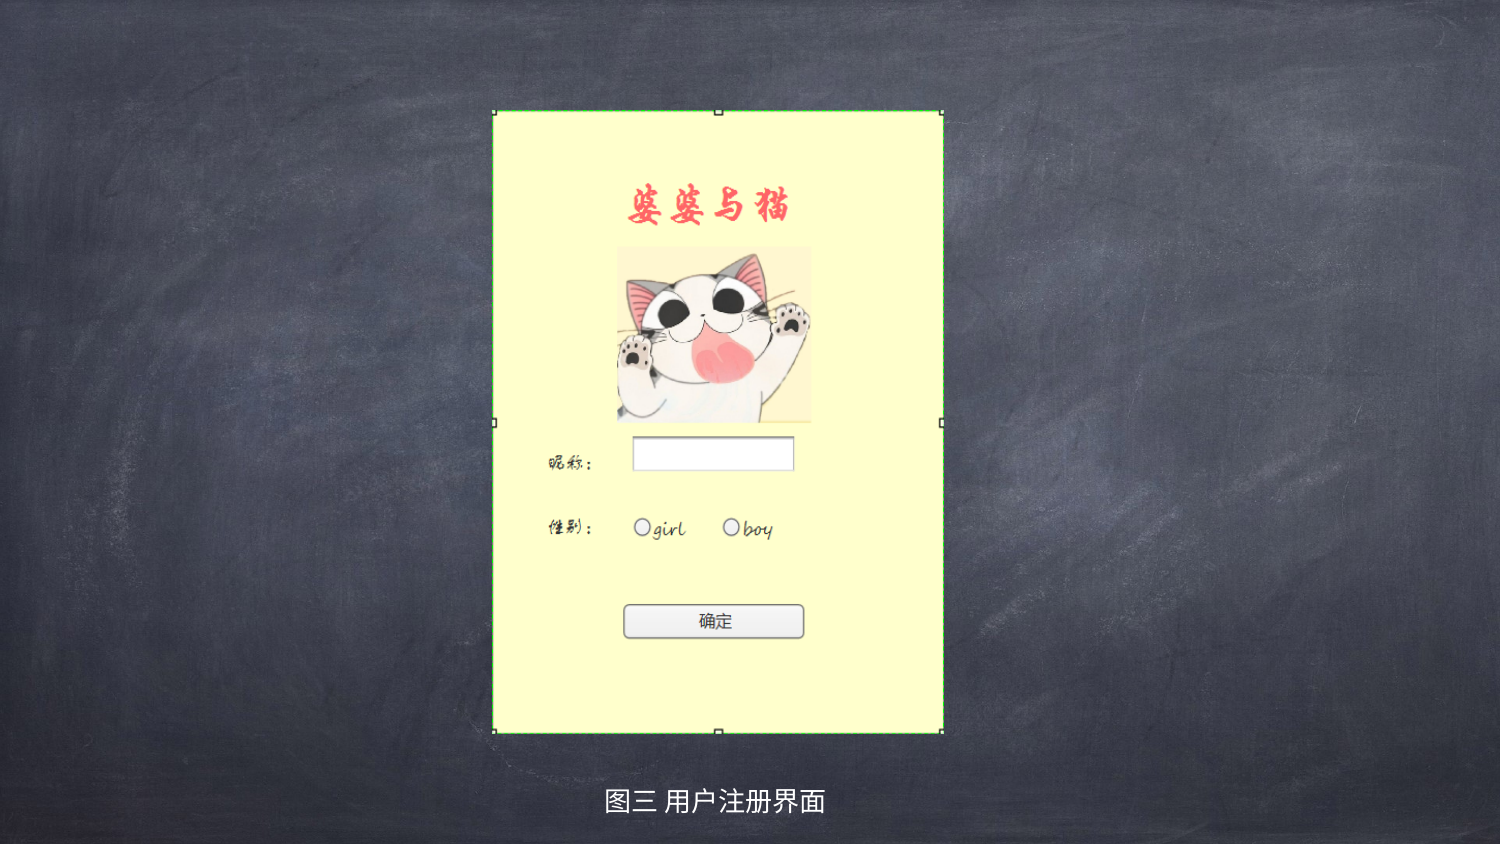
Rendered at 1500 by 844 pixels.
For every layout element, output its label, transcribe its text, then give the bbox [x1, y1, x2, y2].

text_box 图三 用户注册界面 [589, 776, 847, 824]
picture [0, 0, 1500, 844]
